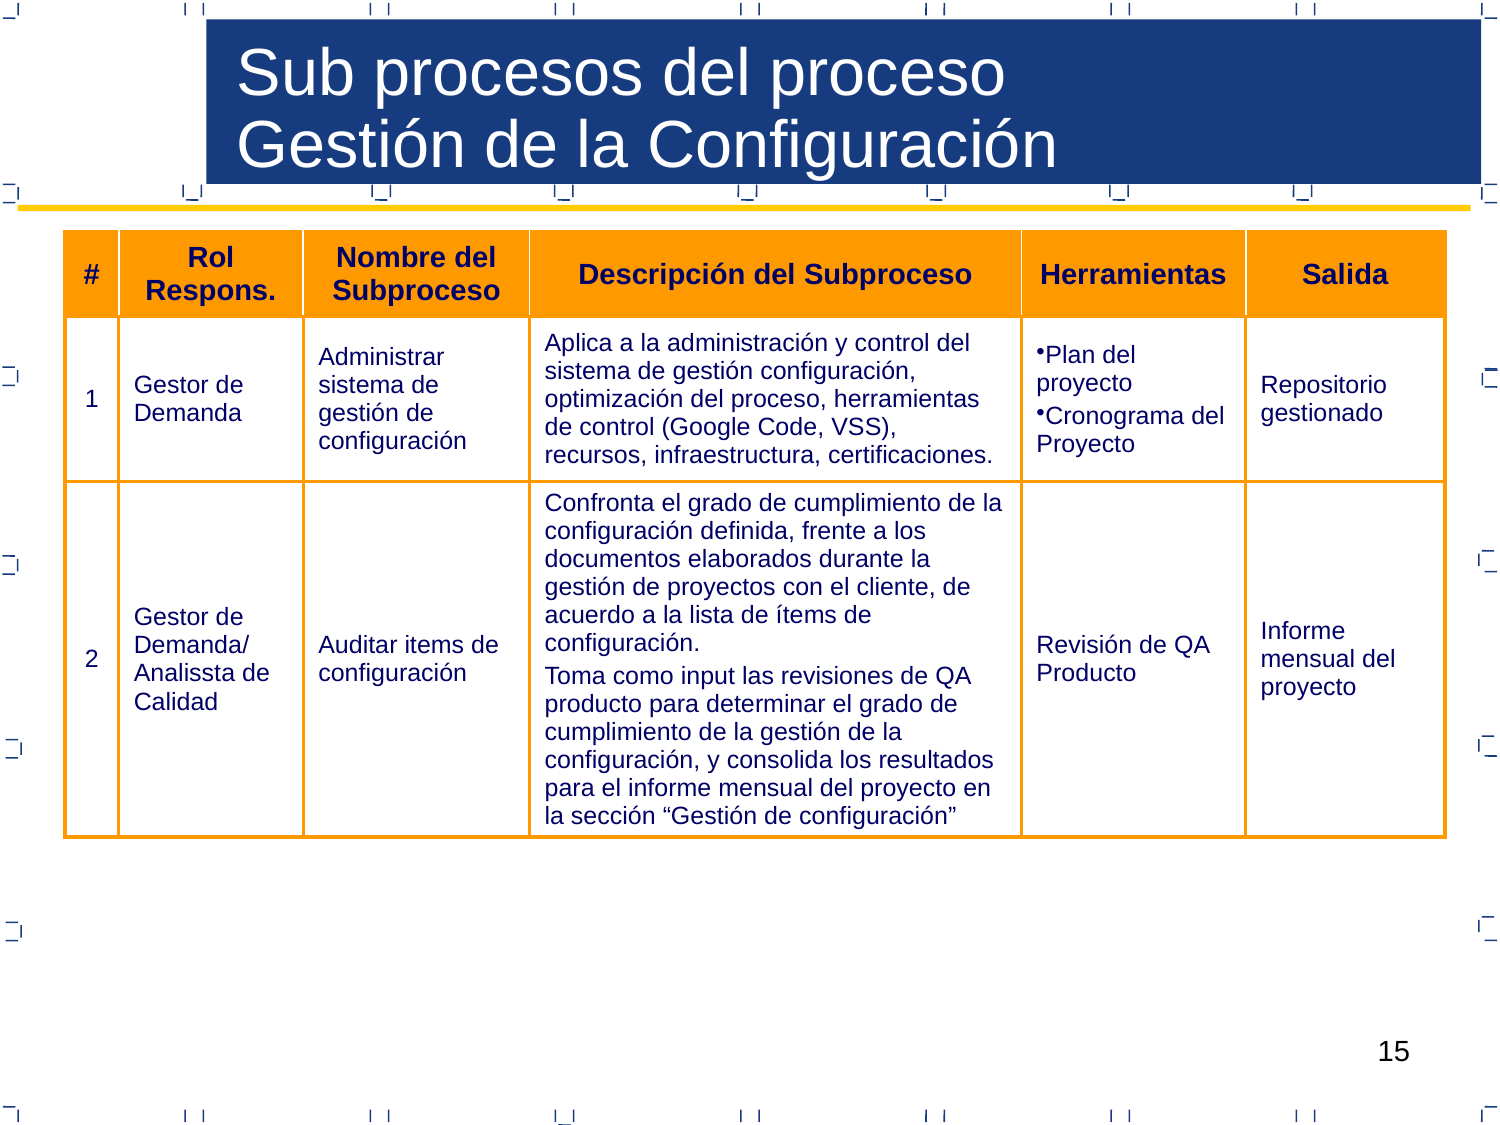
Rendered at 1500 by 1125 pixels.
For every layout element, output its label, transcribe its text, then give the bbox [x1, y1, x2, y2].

table_cell Gestor de Demanda/ Analissta de Calidad [120, 483, 302, 835]
table_cell Informe mensual del proyecto [1247, 483, 1443, 835]
table_cell Auditar items de configuración [305, 483, 528, 835]
table_header Nombre del Subproceso [304, 234, 529, 315]
table_cell Repositorio gestionado [1247, 318, 1443, 480]
table_header Descripción del Subproceso [530, 234, 1021, 315]
table_cell Plan del proyecto Cronograma del Proyecto [1023, 318, 1244, 480]
table_cell Revisión de QA Producto [1023, 483, 1244, 835]
table_cell Administrar sistema de gestión de configuración [305, 318, 528, 480]
table_cell Confronta el grado de cumplimiento de la configuración definida, frente a los documentos elaborados durante la gestión de proyectos con el cliente, de acuerdo a la lista de ítems de configuración. Toma como input las revisiones de QA producto para determinar el grado de cumplimiento de la gestión de la configuración, y consolida los resultados para el informe mensual del proyecto en la sección “Gestión de configuración” [531, 483, 1020, 835]
table_cell Gestor de Demanda [120, 318, 302, 480]
table_cell 1 [67, 318, 117, 480]
table_header Herramientas [1022, 234, 1245, 315]
table_header # [67, 234, 118, 315]
text_box Sub procesos del proceso Gestión de la Configuración [221, 30, 1471, 190]
table_header Salida [1247, 234, 1443, 315]
table_header Rol Respons. [120, 234, 302, 315]
table_cell 2 [67, 483, 117, 835]
table_cell Aplica a la administración y control del sistema de gestión configuración, optimización del proceso, herramientas de control (Google Code, VSS), recursos, infraestructura, certificaciones. [531, 318, 1020, 480]
